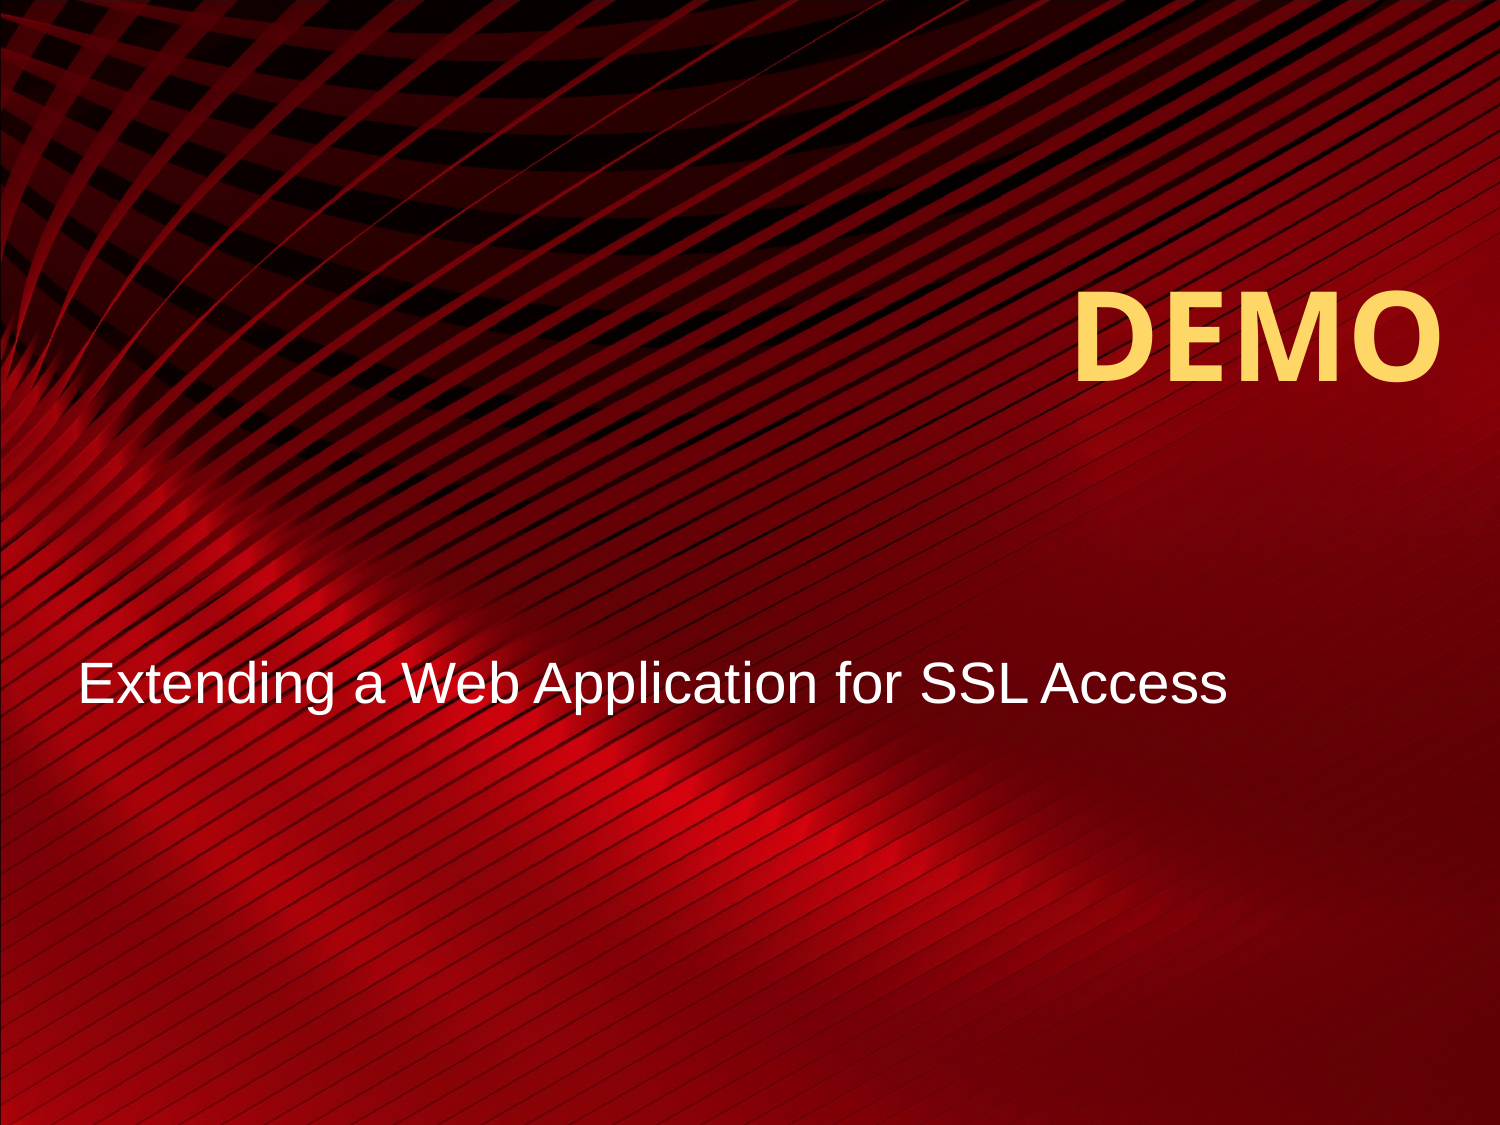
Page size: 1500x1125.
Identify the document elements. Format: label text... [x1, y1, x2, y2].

picture [0, 0, 1500, 1125]
title DEMO [50, 262, 1463, 400]
list Extending a Web Application for SSL Access [62, 637, 1300, 813]
